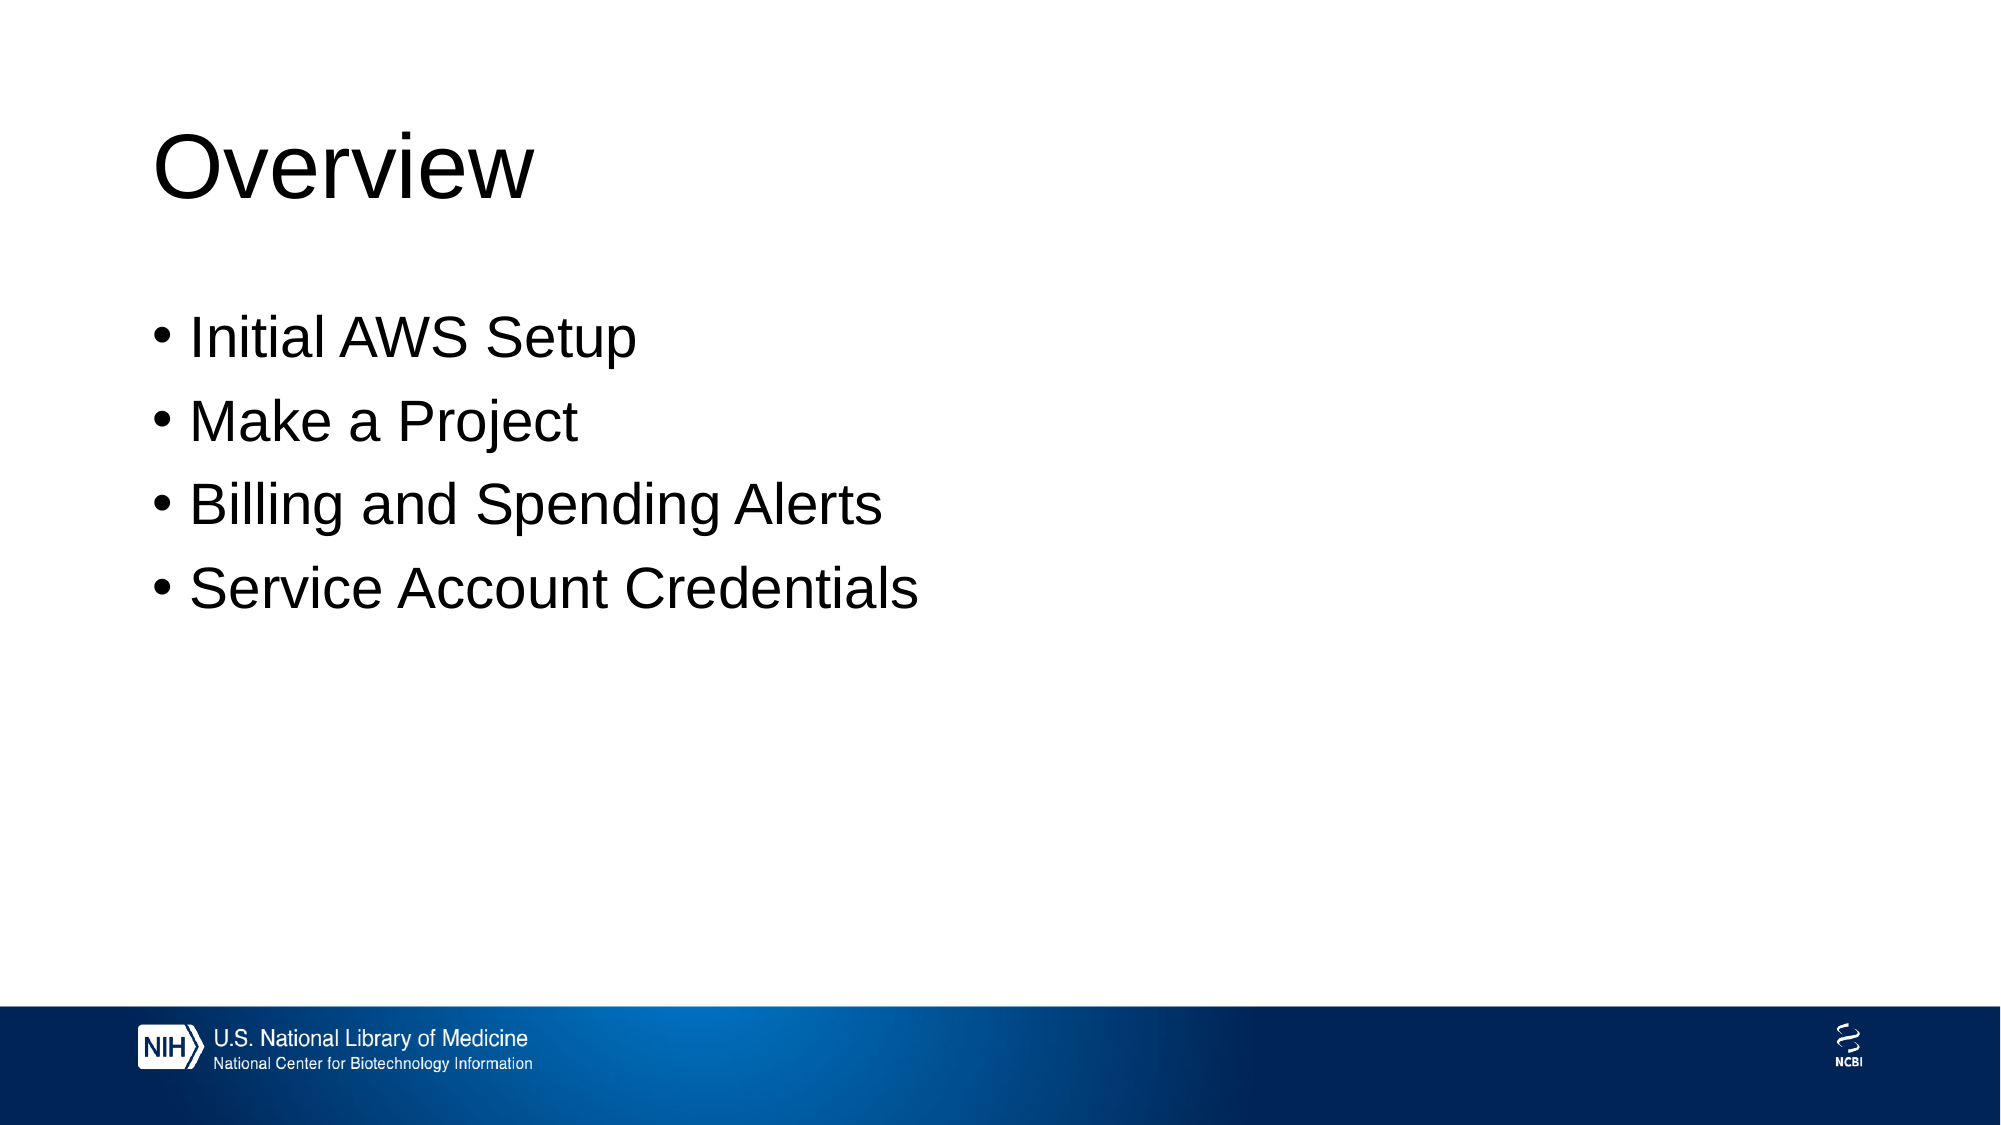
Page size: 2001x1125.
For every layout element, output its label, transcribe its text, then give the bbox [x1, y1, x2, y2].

list Initial AWS Setup Make a Project Billing and Spending Alerts Service Account Credentials [137, 299, 1863, 933]
title Overview [137, 59, 1863, 278]
picture [0, 0, 2001, 1125]
